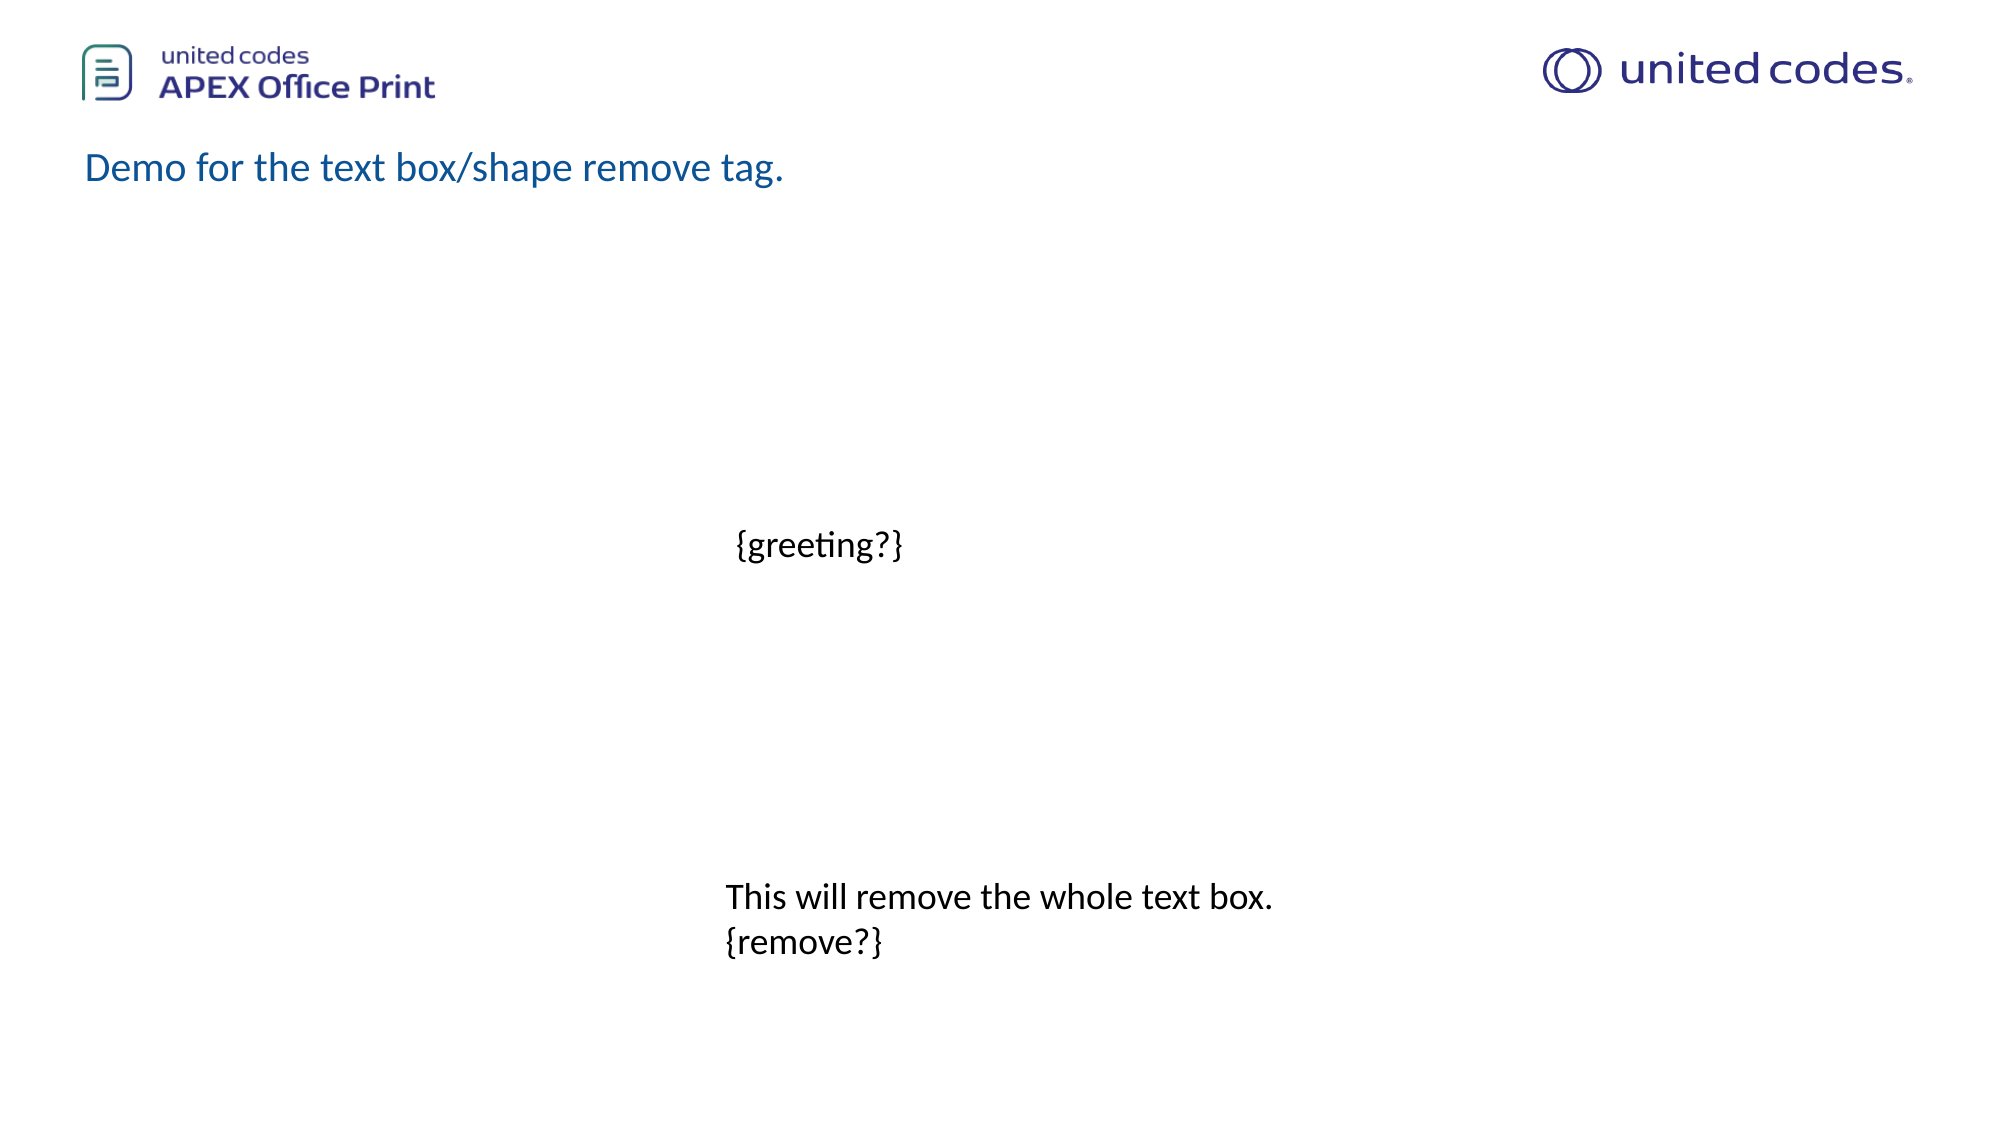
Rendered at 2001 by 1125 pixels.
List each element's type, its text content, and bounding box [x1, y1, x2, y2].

text_box This will remove the whole text box. {remove?} [710, 864, 1289, 970]
picture [82, 44, 436, 101]
text_box {greeting?} [721, 512, 1279, 573]
picture [1540, 48, 1914, 93]
subtitle Demo for the text box/shape remove tag. [68, 137, 802, 222]
